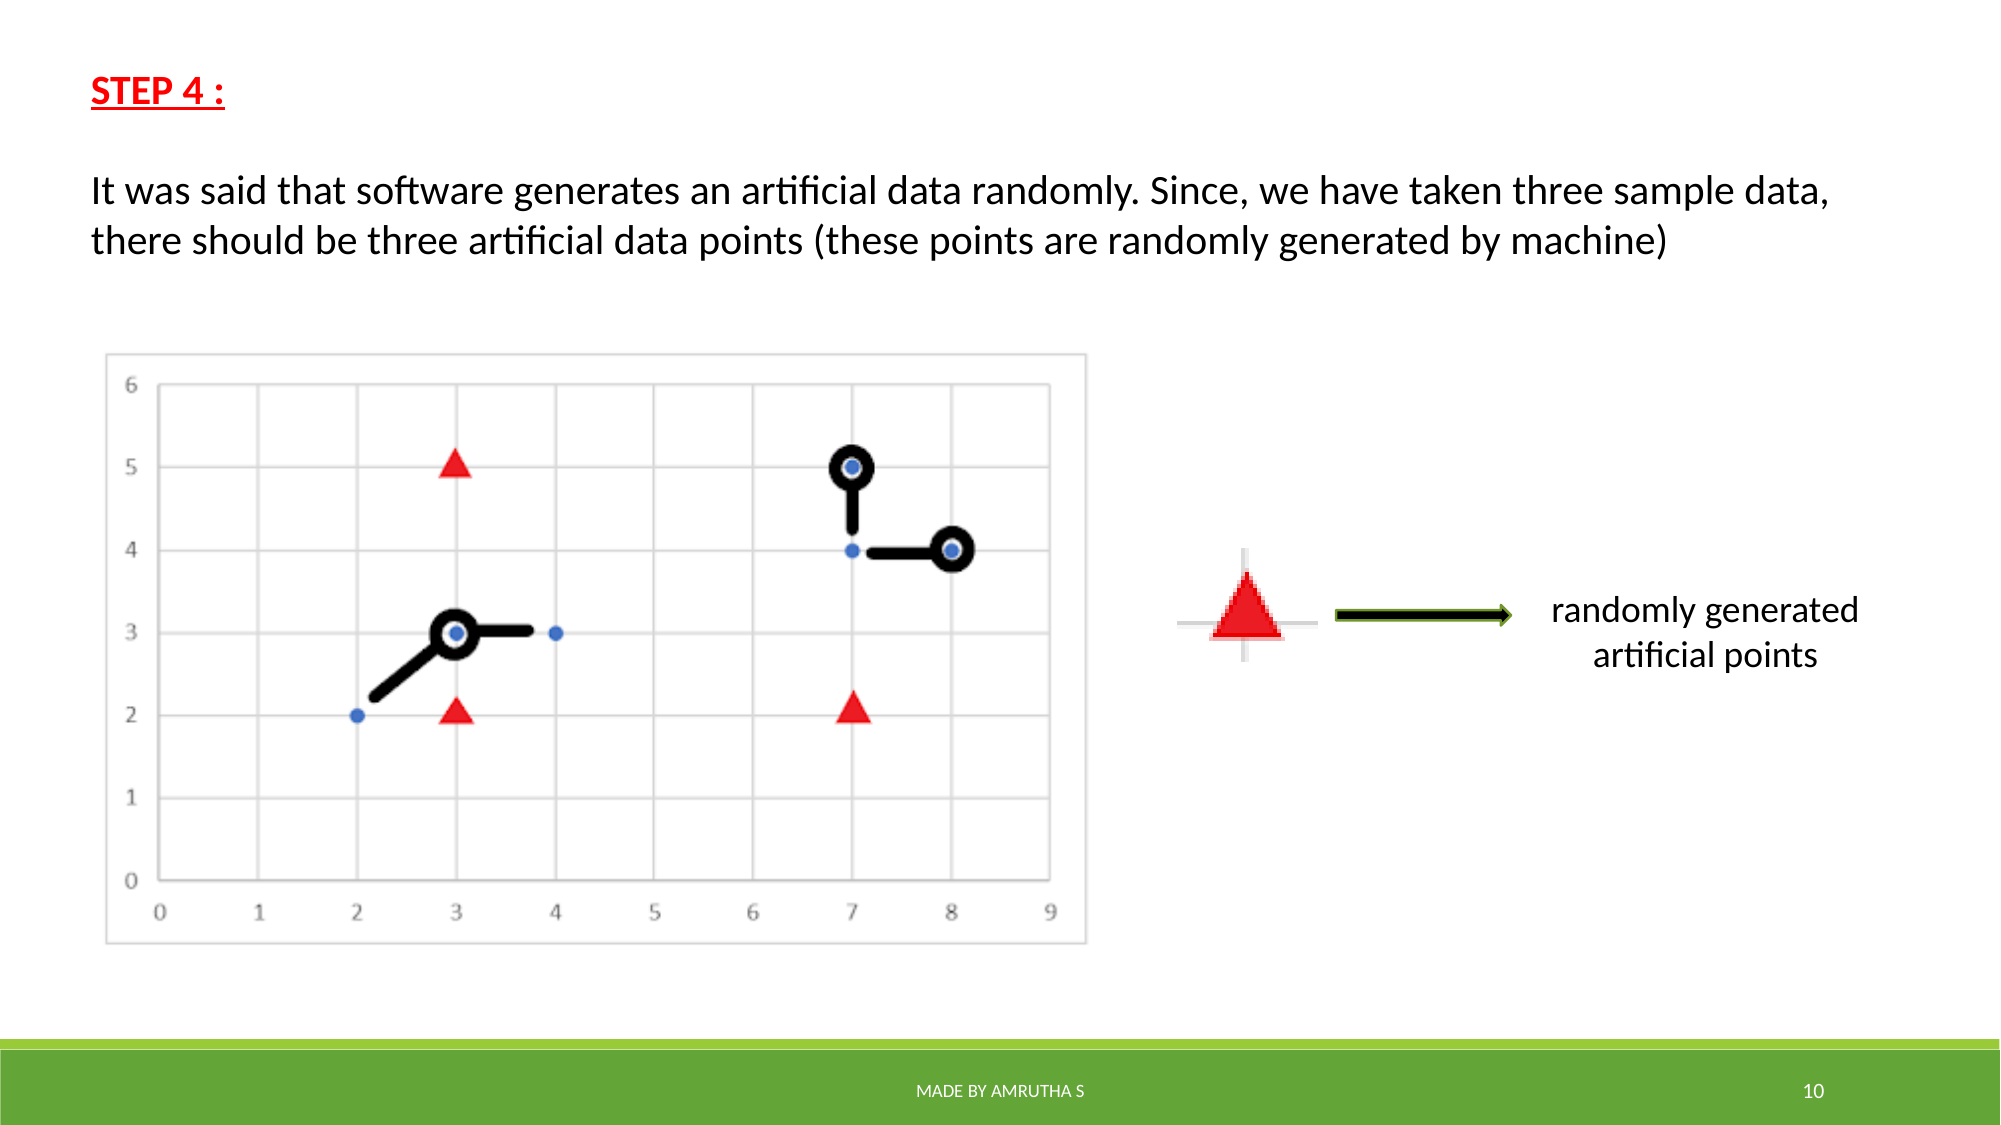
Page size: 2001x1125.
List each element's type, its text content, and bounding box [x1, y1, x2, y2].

picture [1176, 548, 1319, 662]
footer Made by Amrutha S [604, 1059, 1396, 1120]
text_box STEP 4 : It was said that software generates an artificial data randomly. Since, we have taken three sample data, there should be three artificial data points (these points are randomly generated by machine) [76, 55, 1924, 271]
text_box randomly generated artificial points [1497, 577, 1914, 683]
slide_number 10 [1624, 1059, 1840, 1120]
picture [85, 330, 1102, 958]
text_box [1334, 608, 1497, 622]
